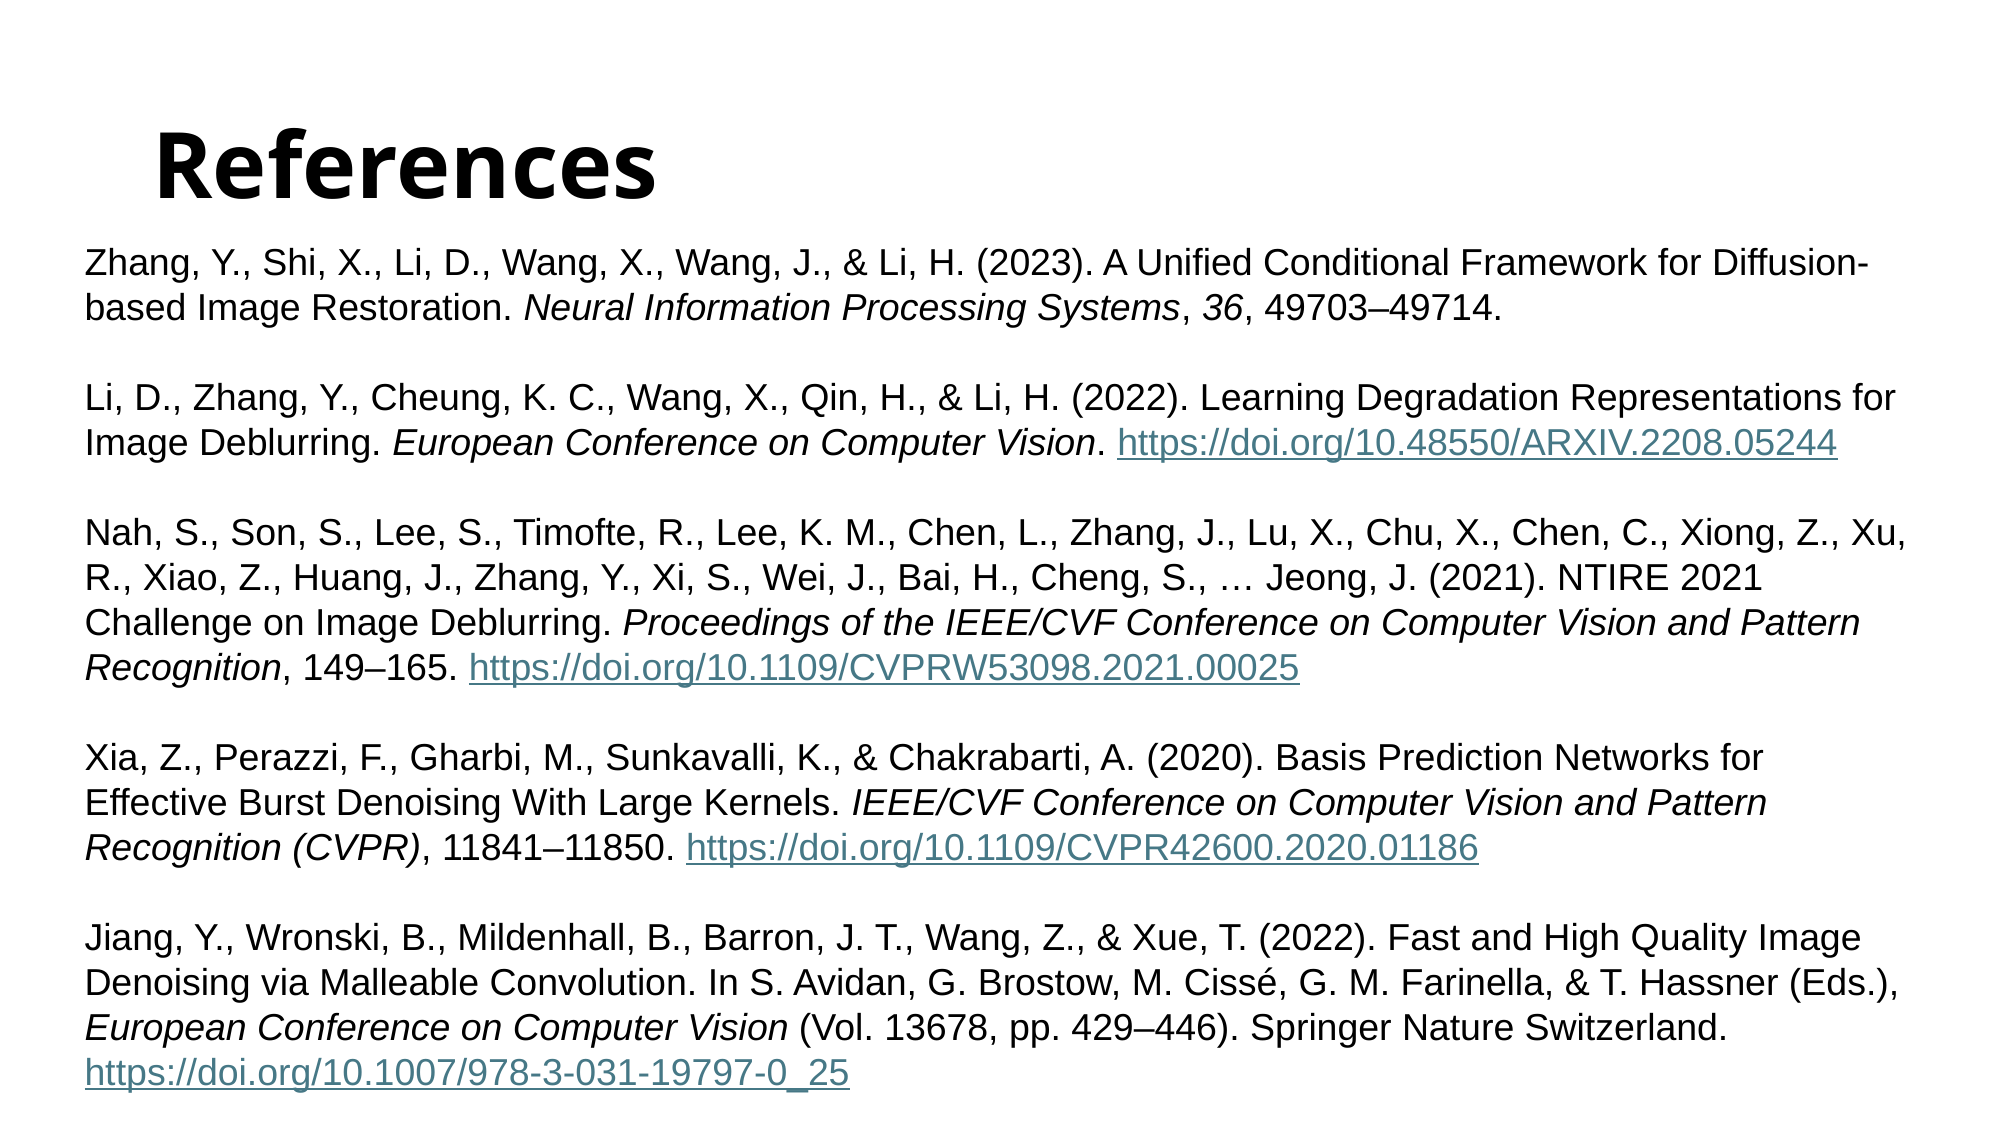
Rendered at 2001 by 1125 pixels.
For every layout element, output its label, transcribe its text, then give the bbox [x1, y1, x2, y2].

title References [137, 59, 1863, 230]
text_box Zhang, Y., Shi, X., Li, D., Wang, X., Wang, J., & Li, H. (2023). A Unified Conditional Framework for Diffusion-based Image Restoration. Neural Information Processing Systems, 36, 49703–49714. Li, D., Zhang, Y., Cheung, K. C., Wang, X., Qin, H., & Li, H. (2022). Learning Degradation Representations for Image Deblurring. European Conference on Computer Vision. https://doi.org/10.48550/ARXIV.2208.05244 Nah, S., Son, S., Lee, S., Timofte, R., Lee, K. M., Chen, L., Zhang, J., Lu, X., Chu, X., Chen, C., Xiong, Z., Xu, R., Xiao, Z., Huang, J., Zhang, Y., Xi, S., Wei, J., Bai, H., Cheng, S., … Jeong, J. (2021). NTIRE 2021 Challenge on Image Deblurring. Proceedings of the IEEE/CVF Conference on Computer Vision and Pattern Recognition, 149–165. https://doi.org/10.1109/CVPRW53098.2021.00025 Xia, Z., Perazzi, F., Gharbi, M., Sunkavalli, K., & Chakrabarti, A. (2020). Basis Prediction Networks for Effective Burst Denoising With Large Kernels. IEEE/CVF Conference on Computer Vision and Pattern Recognition (CVPR), 11841–11850. https://doi.org/10.1109/CVPR42600.2020.01186 Jiang, Y., Wronski, B., Mildenhall, B., Barron, J. T., Wang, Z., & Xue, T. (2022). Fast and High Quality Image Denoising via Malleable Convolution. In S. Avidan, G. Brostow, M. Cissé, G. M. Farinella, & T. Hassner (Eds.), European Conference on Computer Vision (Vol. 13678, pp. 429–446). Springer Nature Switzerland. https://doi.org/10.1007/978-3-031-19797-0_25 [69, 230, 1931, 1125]
